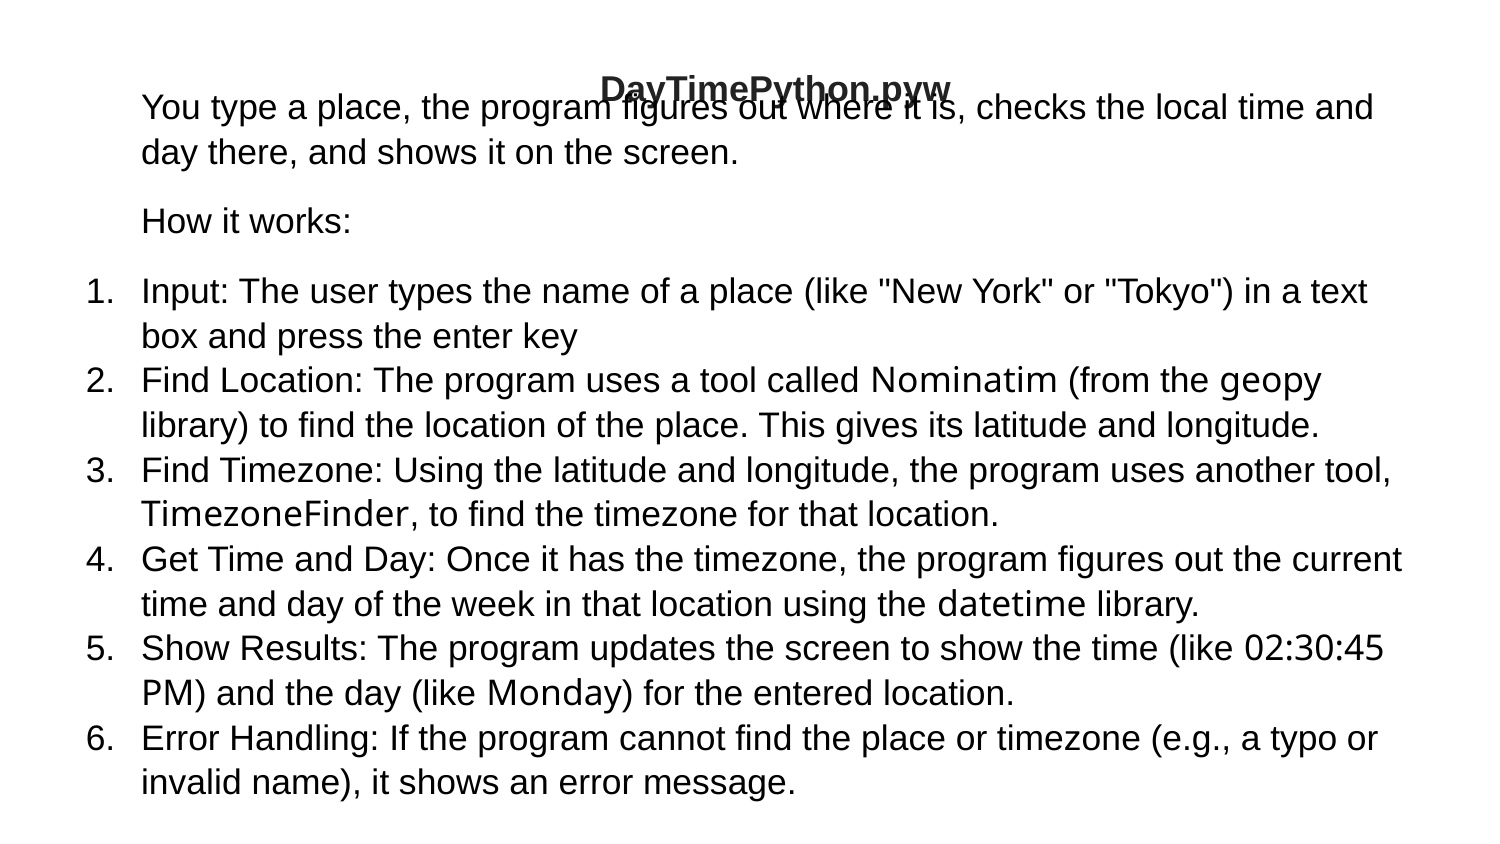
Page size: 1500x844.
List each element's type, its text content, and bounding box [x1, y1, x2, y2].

subtitle You type a place, the program figures out where it is, checks the local time and day there, and shows it on the screen. How it works: Input: The user types the name of a place (like "New York" or "Tokyo") in a text box and press the enter key Find Location: The program uses a tool called Nominatim (from the geopy library) to find the location of the place. This gives its latitude and longitude. Find Timezone: Using the latitude and longitude, the program uses another tool, TimezoneFinder, to find the timezone for that location. Get Time and Day: Once it has the timezone, the program figures out the current time and day of the week in that location using the datetime library. Show Results: The program updates the screen to show the time (like 02:30:45 PM) and the day (like Monday) for the entered location. Error Handling: If the program cannot find the place or timezone (e.g., a typo or invalid name), it shows an error message. [51, 67, 1449, 806]
title DayTimePython.pyw [40, 44, 1439, 124]
